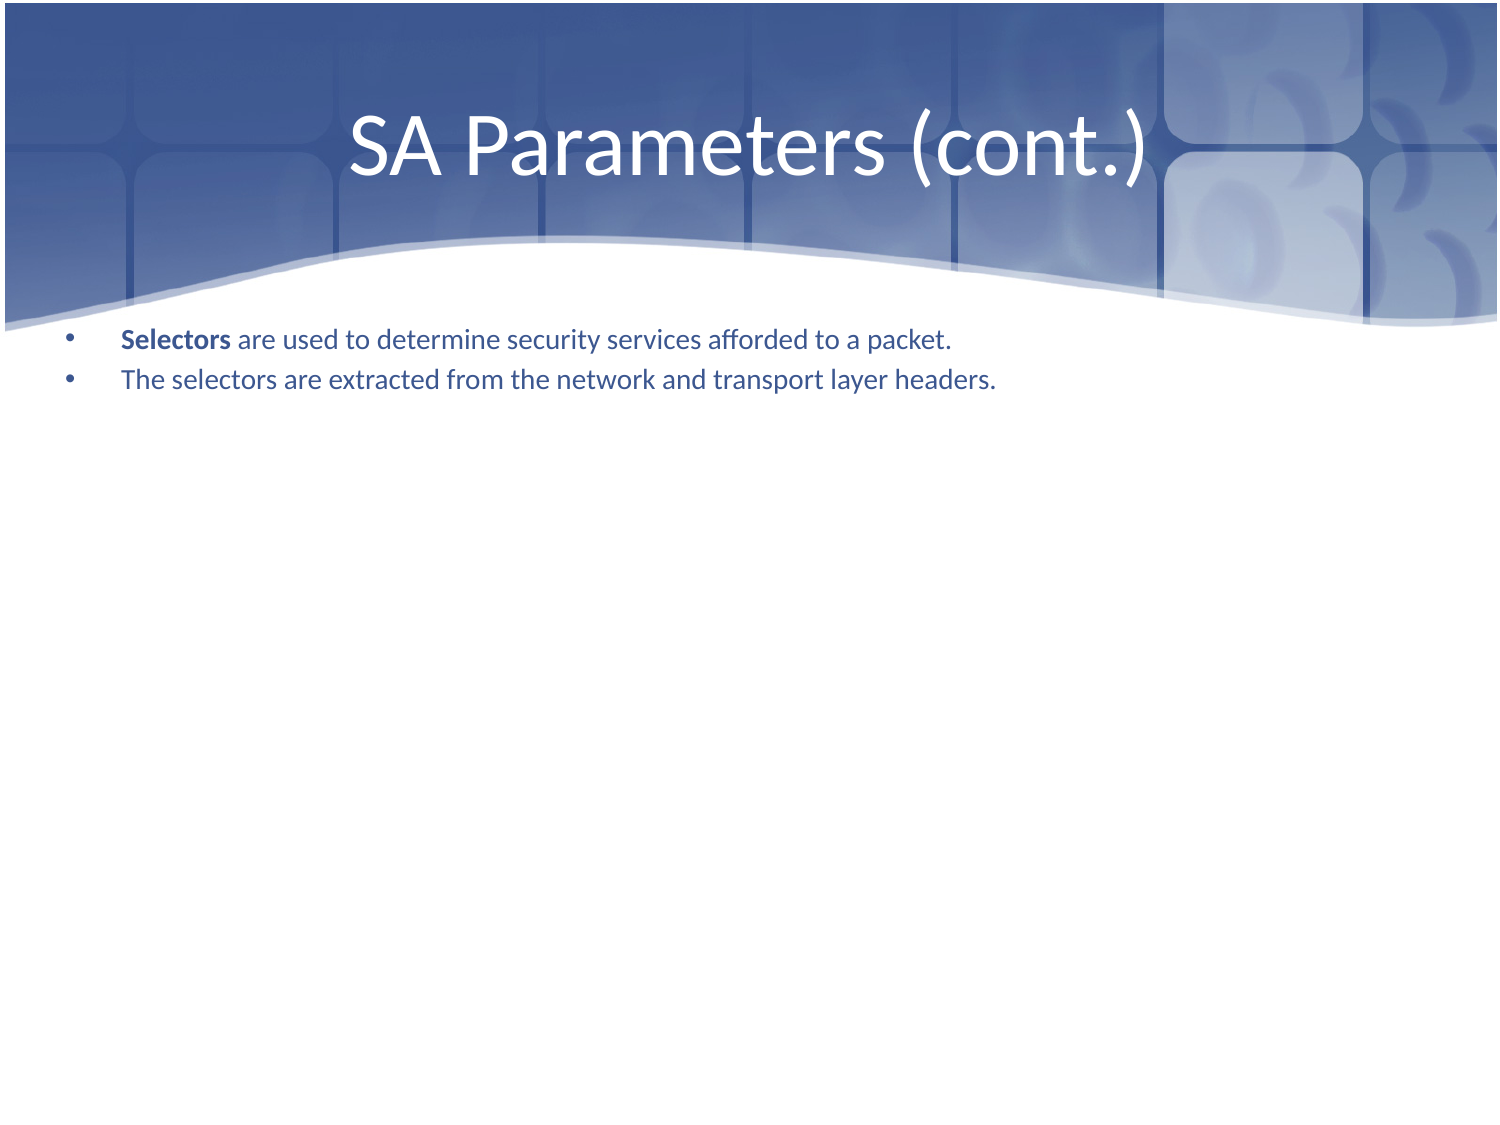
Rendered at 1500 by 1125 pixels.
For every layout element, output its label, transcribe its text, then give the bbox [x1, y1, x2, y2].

title SA Parameters (cont.) [74, 44, 1426, 233]
picture [0, 0, 1500, 1125]
list Selectors are used to determine security services afforded to a packet. The selectors are extracted from the network and transport layer headers. [49, 312, 1451, 688]
